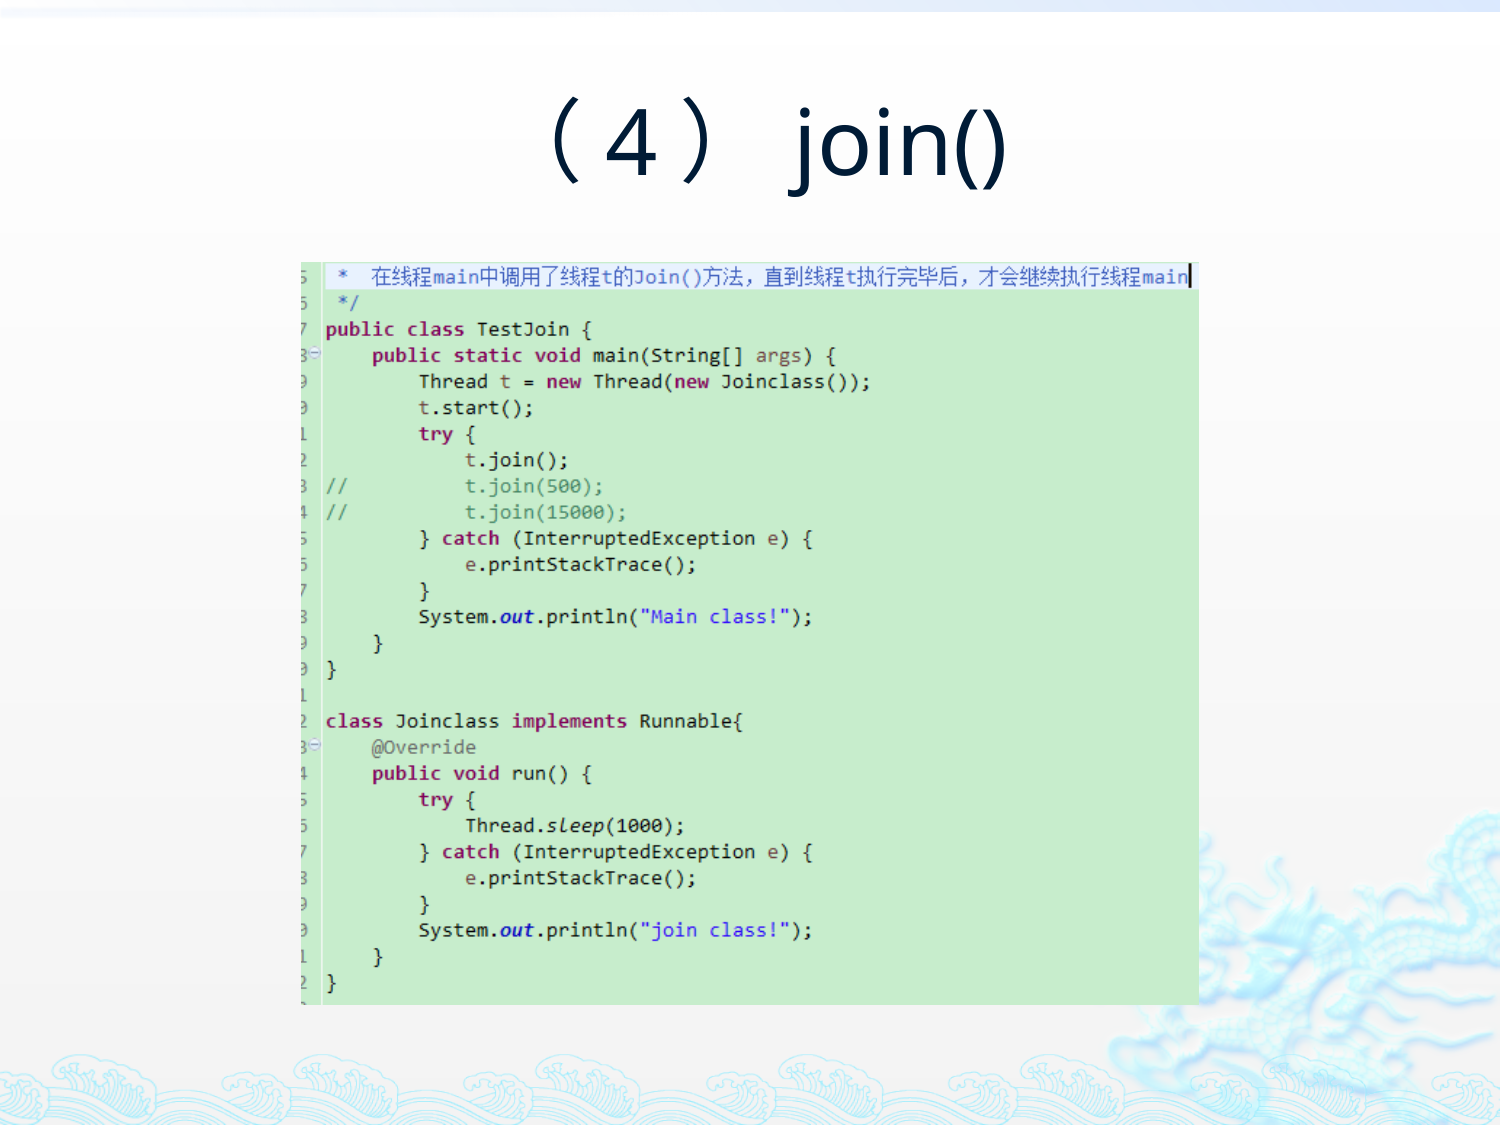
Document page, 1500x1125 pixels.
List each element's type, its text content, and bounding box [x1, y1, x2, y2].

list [301, 261, 1199, 1006]
title （4）join() [75, 45, 1425, 233]
